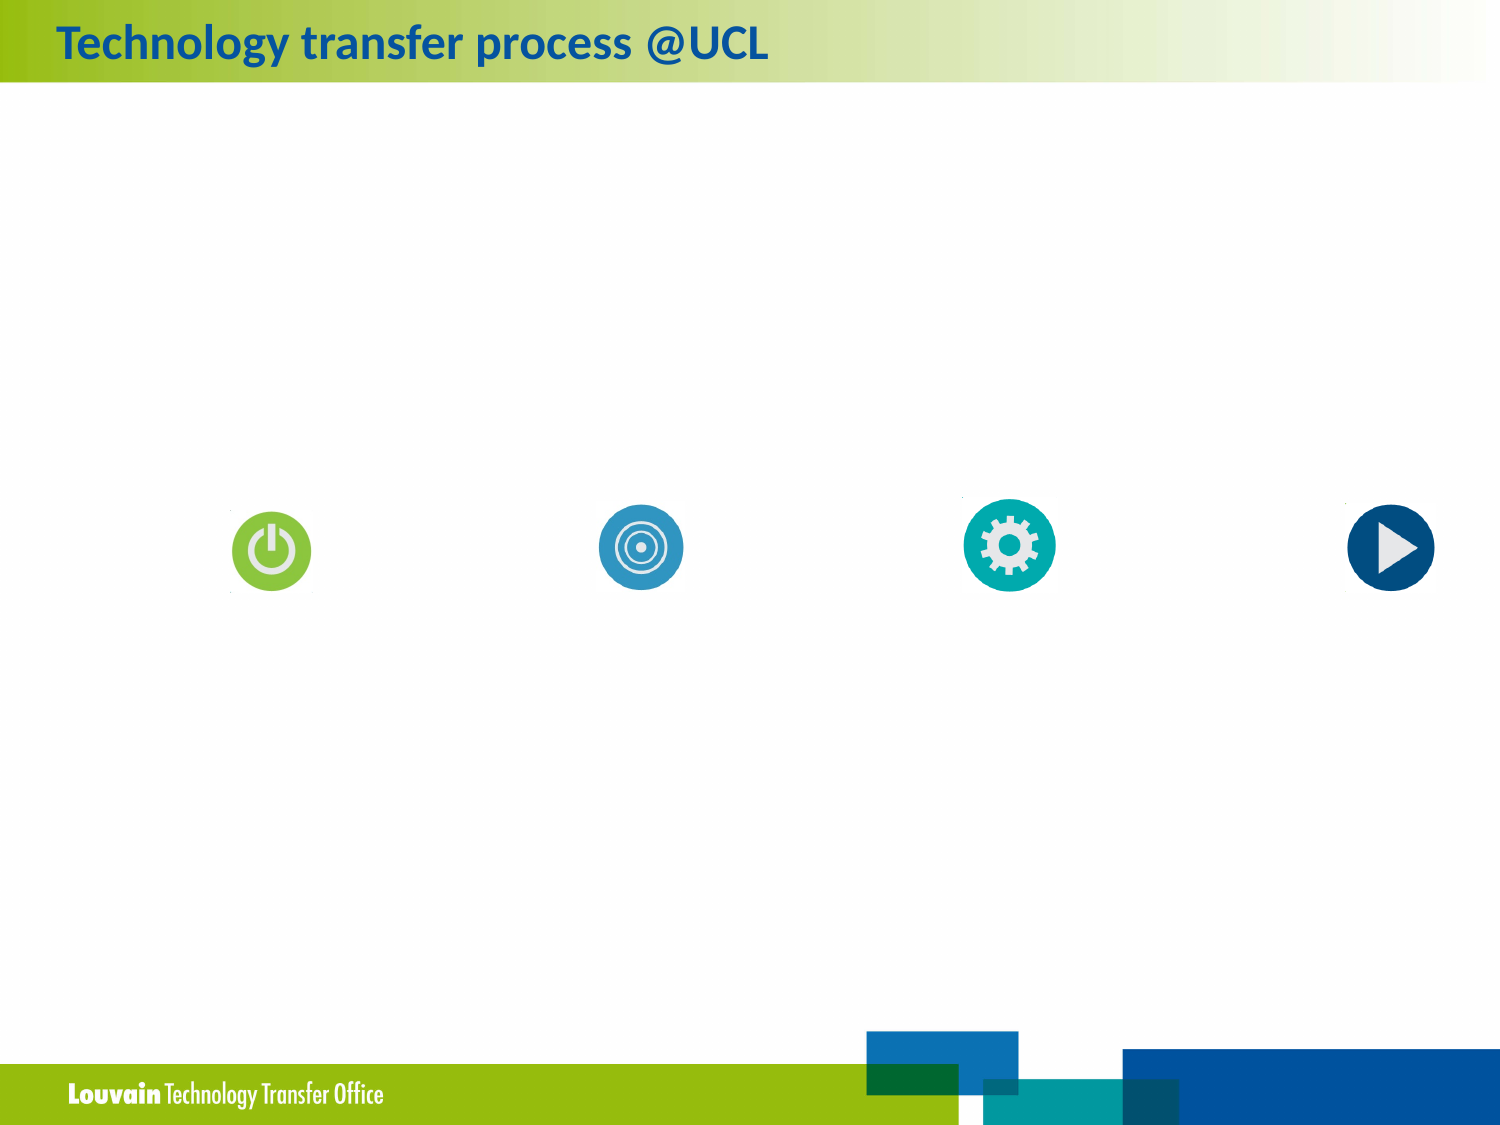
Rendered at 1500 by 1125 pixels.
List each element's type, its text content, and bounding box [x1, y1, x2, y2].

text_box Technology transfer process @UCL [41, 2, 1425, 78]
picture [0, 0, 1500, 1125]
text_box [41, 143, 1448, 811]
